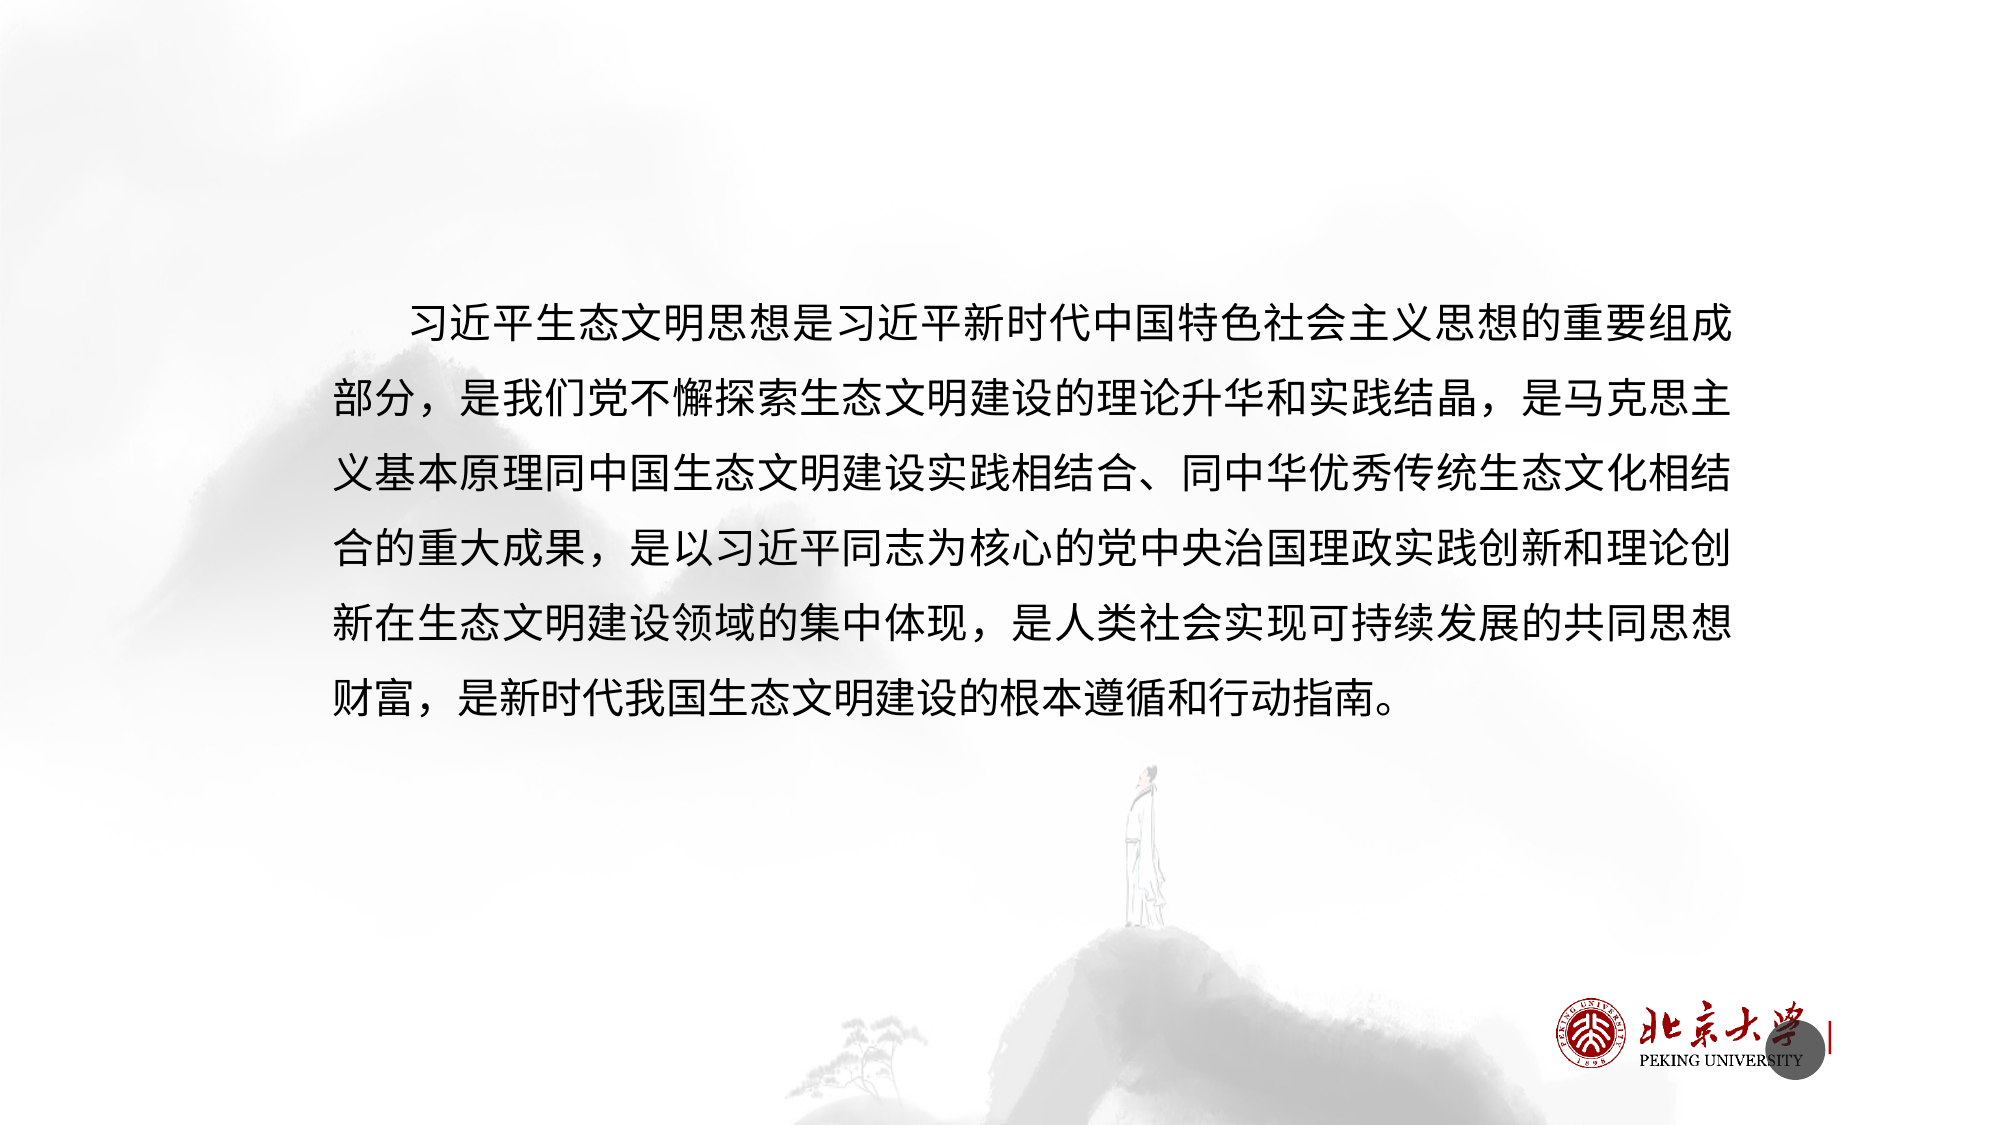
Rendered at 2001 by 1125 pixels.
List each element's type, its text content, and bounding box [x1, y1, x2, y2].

text_box [267, 231, 1810, 888]
picture [1556, 998, 1803, 1068]
slide_number [1765, 1019, 1826, 1080]
text_box 习近平生态文明思想是习近平新时代中国特色社会主义思想的重要组成部分，是我们党不懈探索生态文明建设的理论升华和实践结晶，是马克思主义基本原理同中国生态文明建设实践相结合、同中华优秀传统生态文化相结合的重大成果，是以习近平同志为核心的党中央治国理政实践创新和理论创新在生态文明建设领域的集中体现，是人类社会实现可持续发展的共同思想财富，是新时代我国生态文明建设的根本遵循和行动指南。 [317, 264, 1748, 730]
